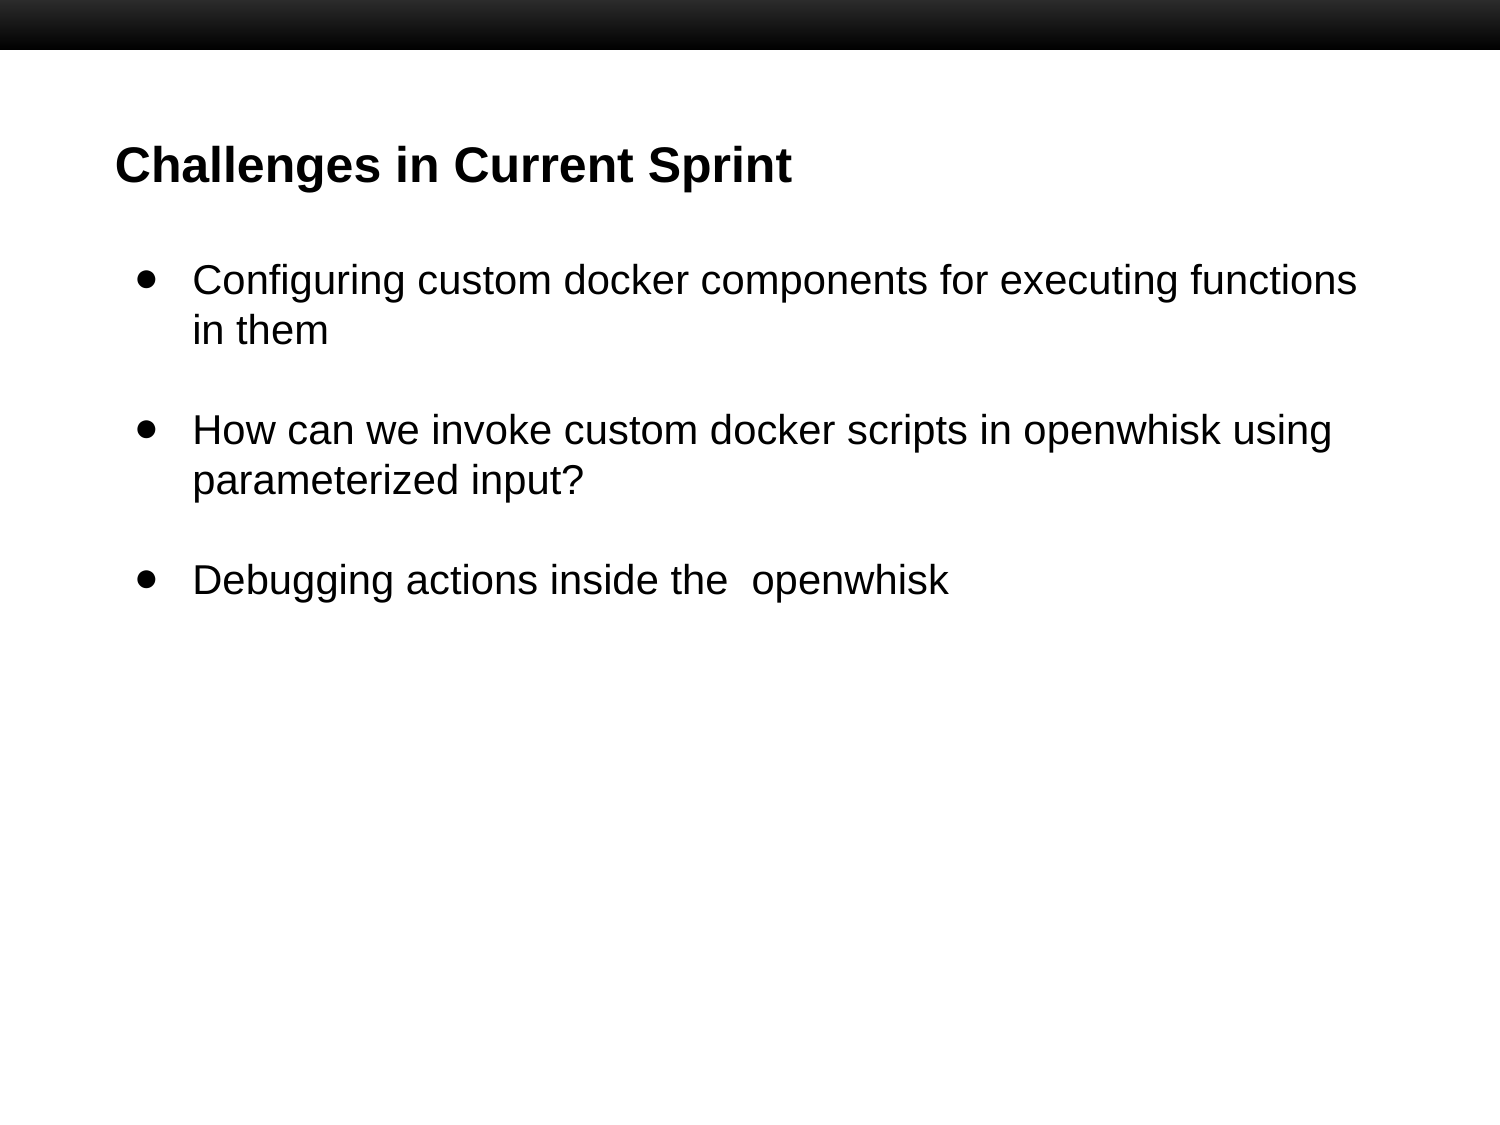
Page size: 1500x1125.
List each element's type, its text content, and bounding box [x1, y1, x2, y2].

text_box Configuring custom docker components for executing functions in them How can we invoke custom docker scripts in openwhisk using parameterized input? Debugging actions inside the openwhisk [102, 237, 1398, 910]
title Challenges in Current Sprint [99, 125, 1400, 238]
